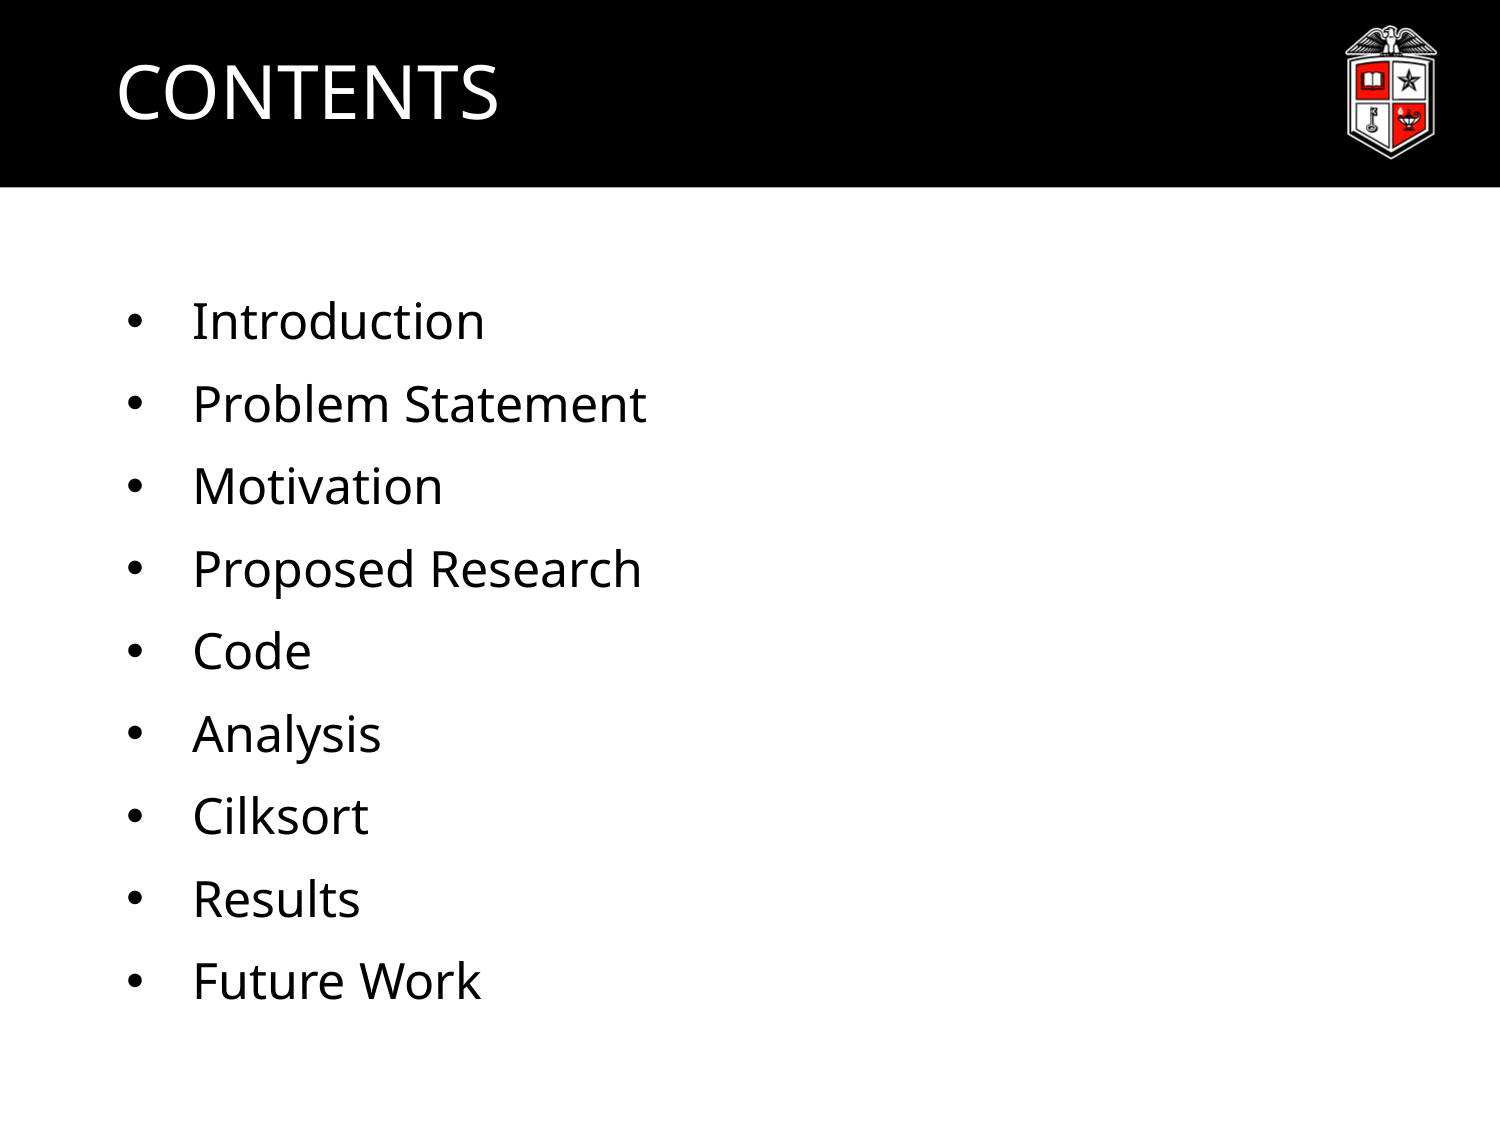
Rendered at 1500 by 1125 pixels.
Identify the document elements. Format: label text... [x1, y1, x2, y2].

list Introduction Problem Statement Motivation Proposed Research Code Analysis Cilksort Results Future Work [93, 282, 1444, 1025]
title CONTENTS [100, 0, 1334, 184]
picture [1308, 0, 1490, 187]
